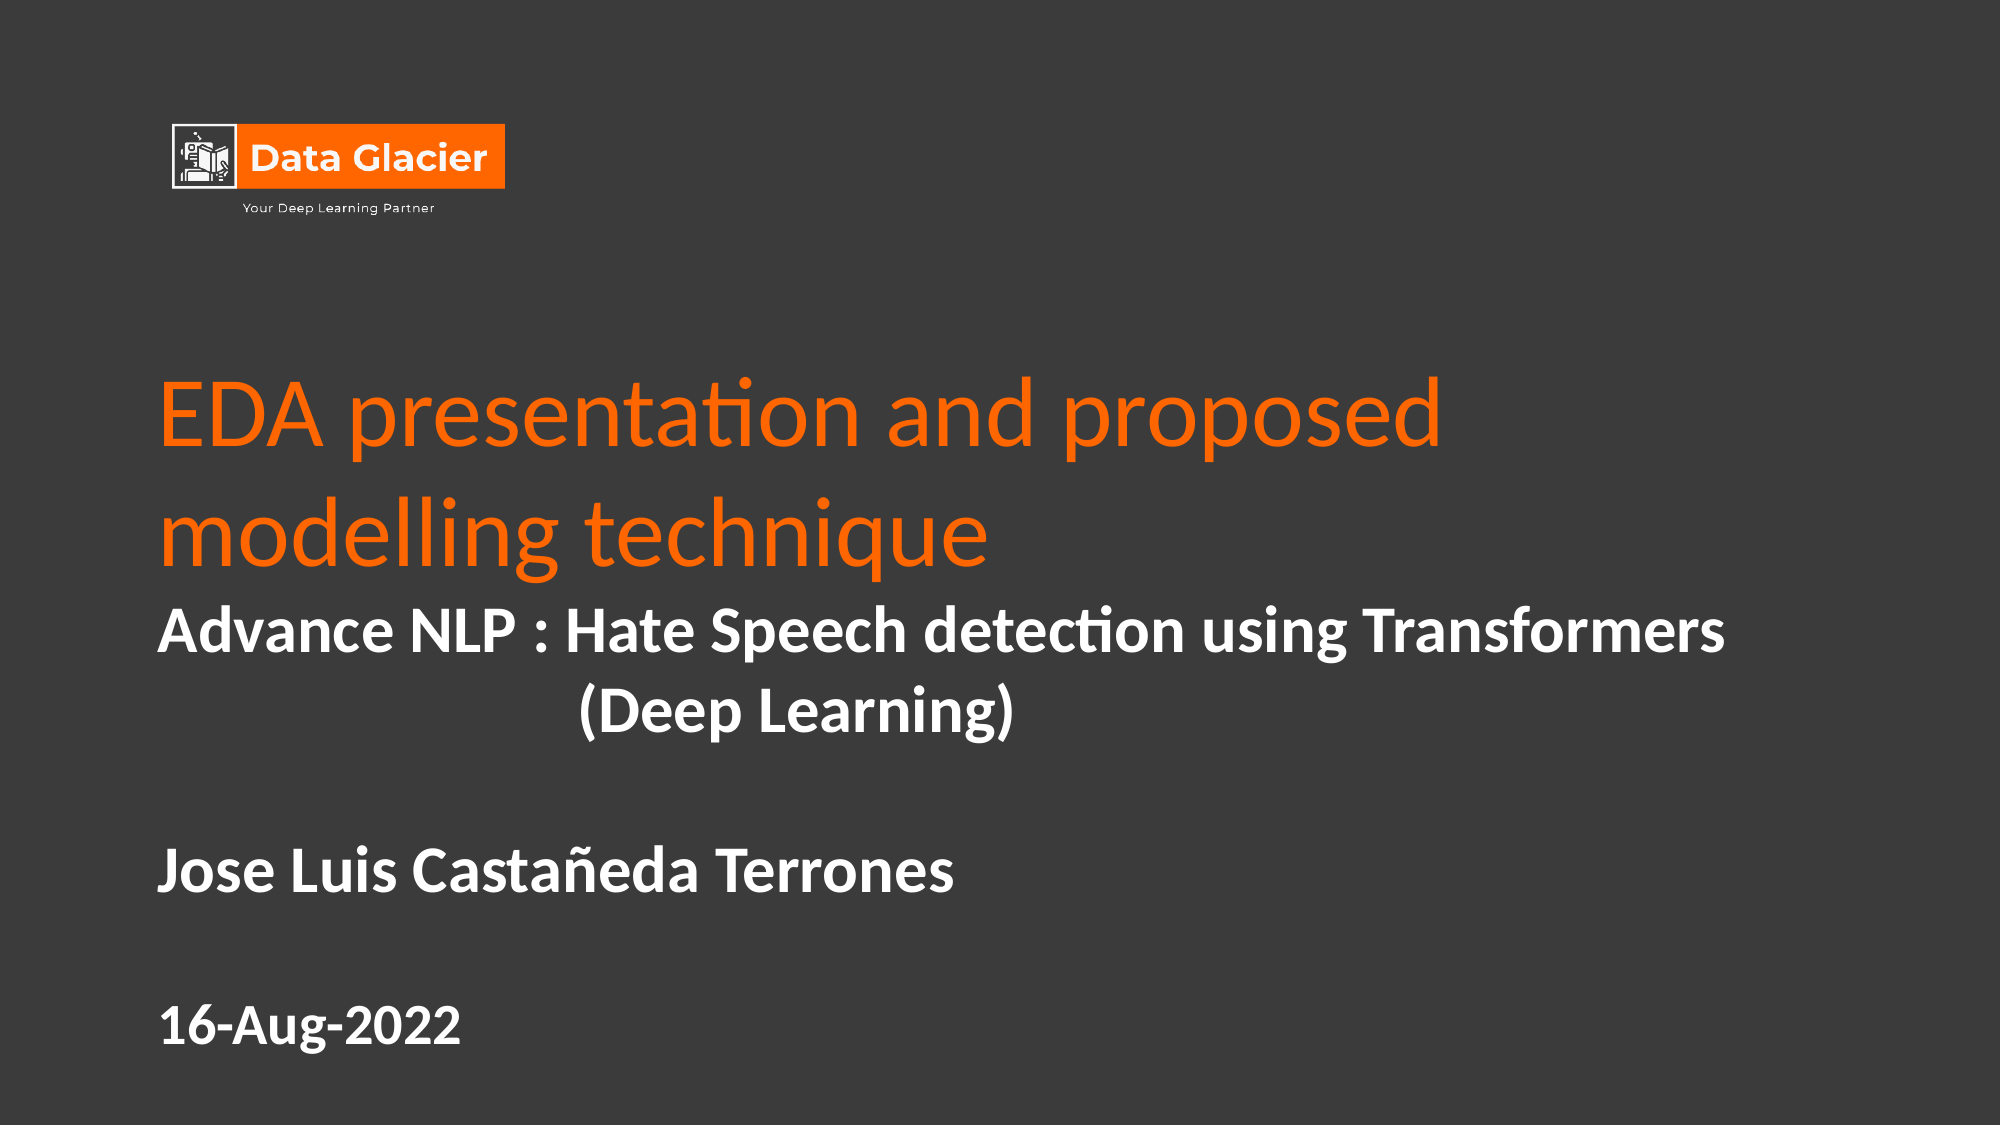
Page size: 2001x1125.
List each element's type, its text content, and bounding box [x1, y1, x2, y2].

picture [168, 0, 508, 339]
text_box EDA presentation and proposed modelling technique Advance NLP : Hate Speech detection using Transformers (Deep Learning) Jose Luis Castañeda Terrones 16-Aug-2022 [142, 338, 1811, 1064]
